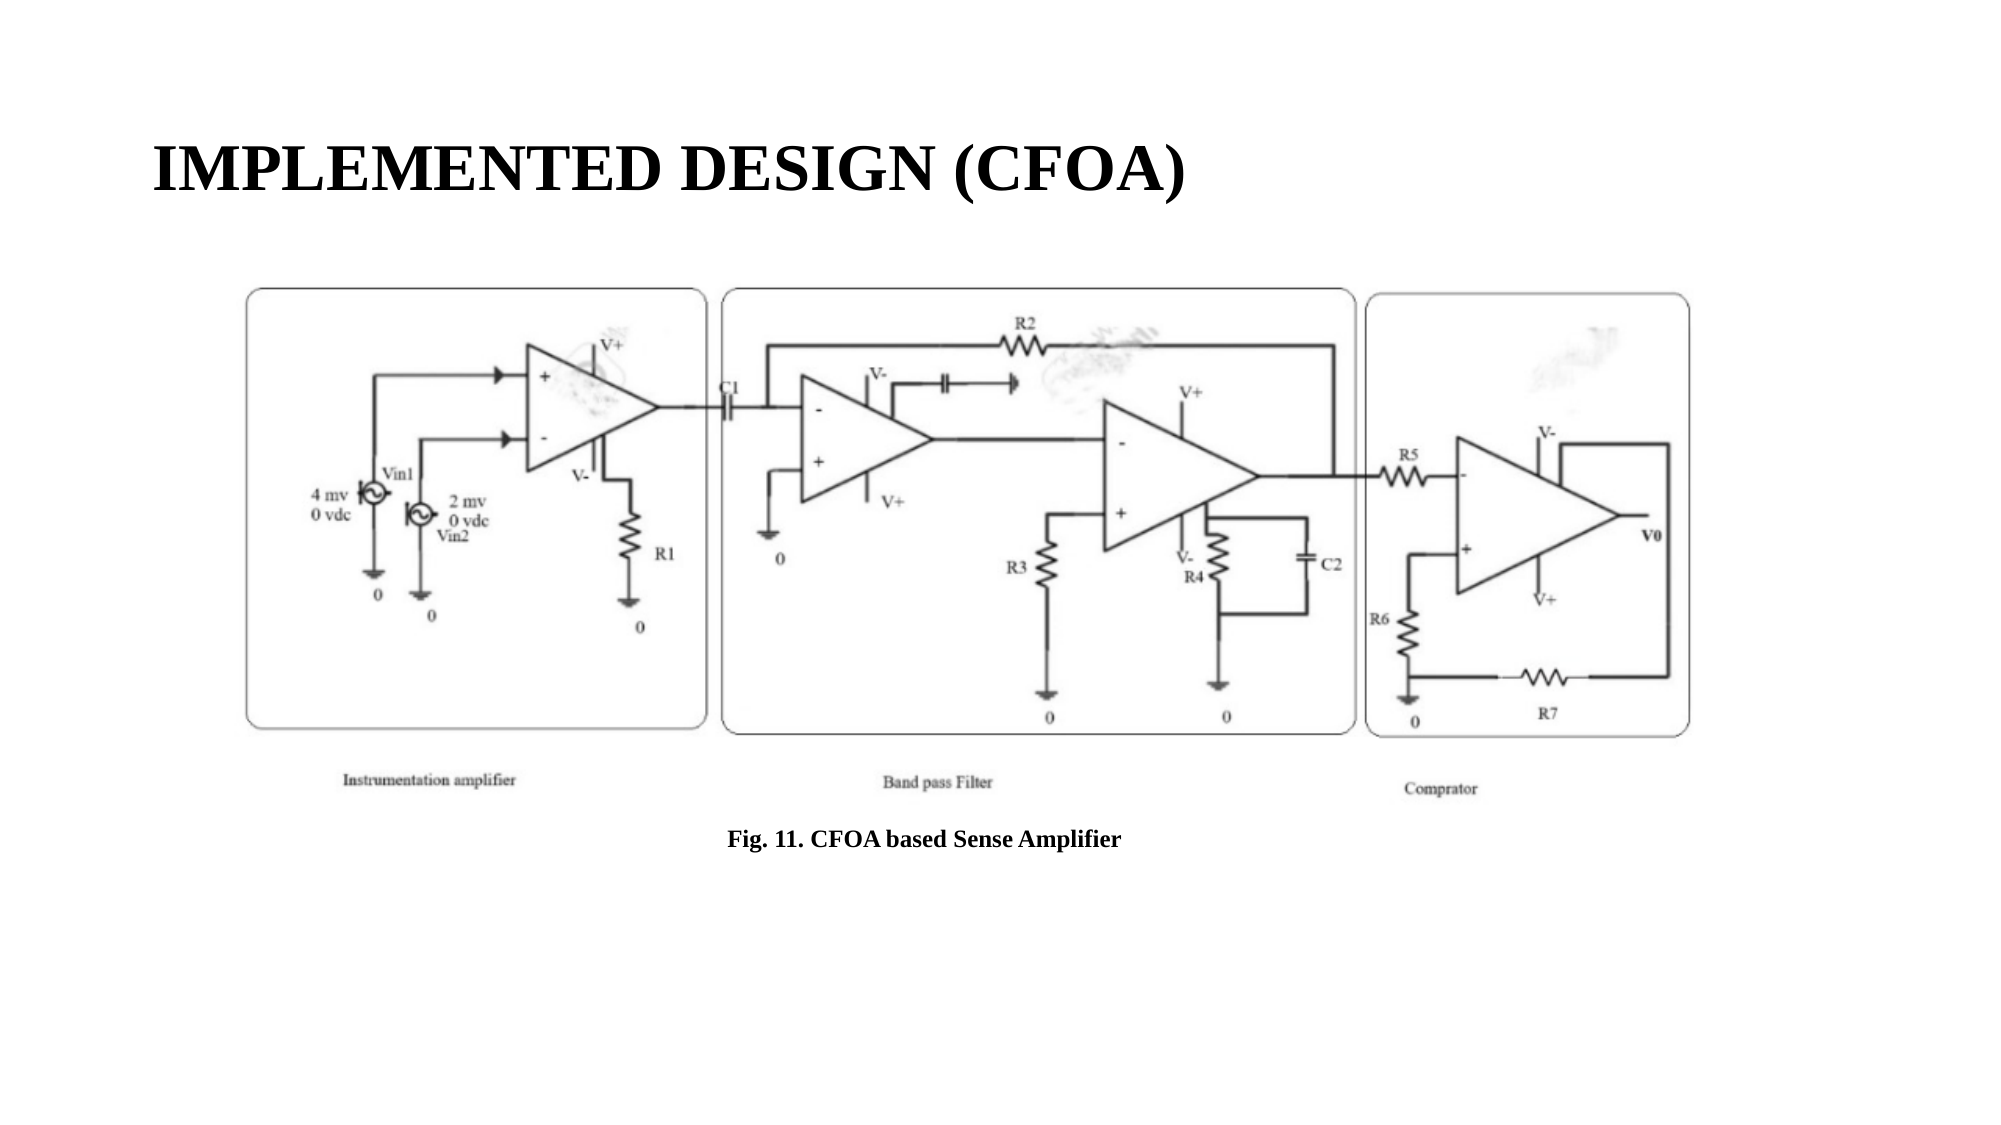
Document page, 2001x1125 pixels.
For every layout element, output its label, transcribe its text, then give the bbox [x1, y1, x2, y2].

text_box Fig. 11. CFOA based Sense Amplifier [424, 815, 1425, 860]
title IMPLEMENTED DESIGN (CFOA) [137, 59, 1863, 278]
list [231, 277, 1706, 815]
